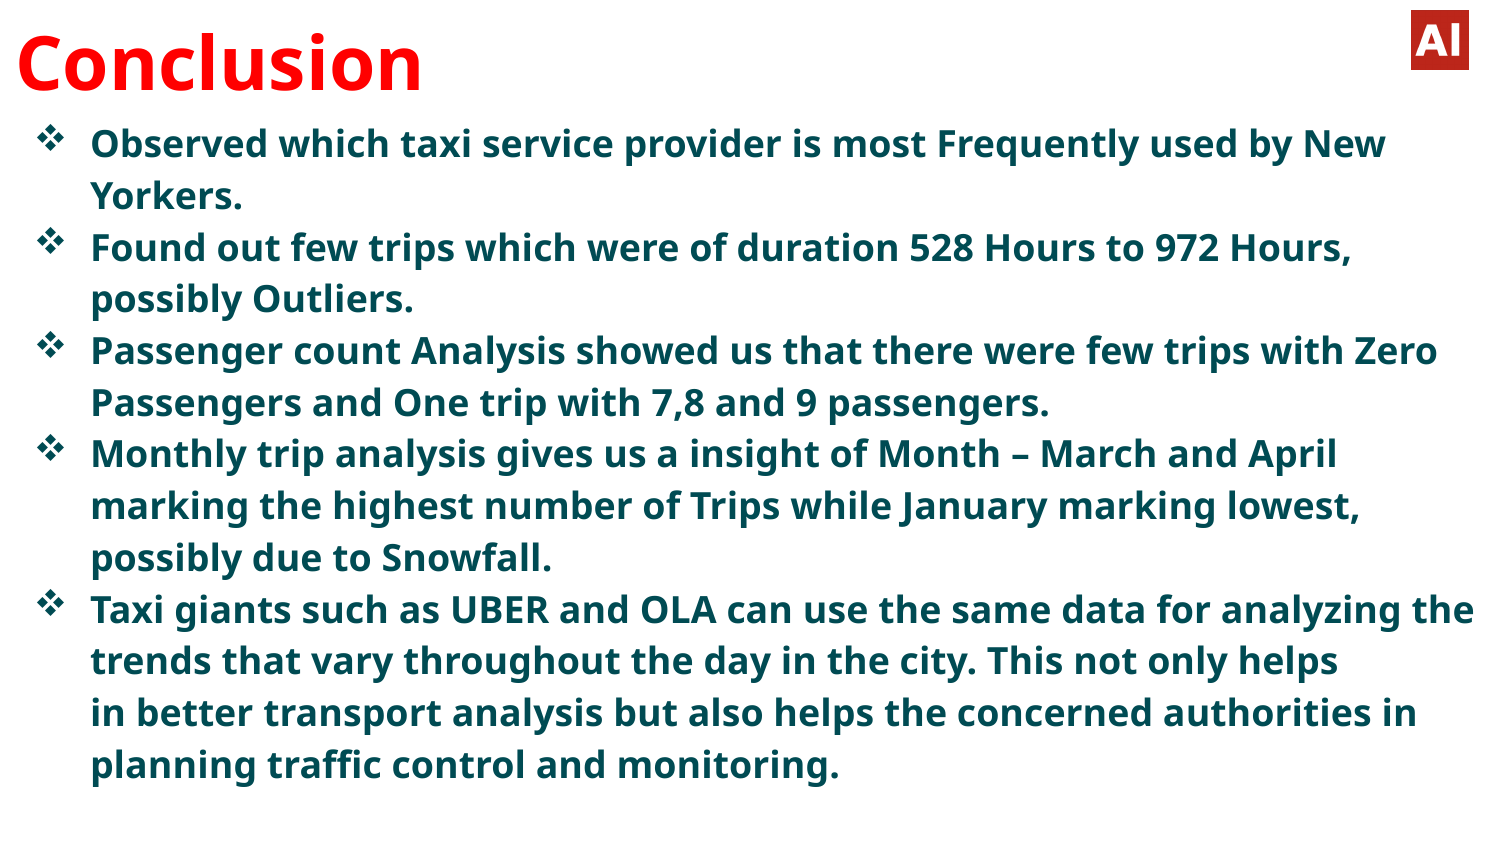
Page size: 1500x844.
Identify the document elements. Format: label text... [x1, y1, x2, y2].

list Observed which taxi service provider is most Frequently used by New Yorkers. Found out few trips which were of duration 528 Hours to 972 Hours, possibly Outliers. Passenger count Analysis showed us that there were few trips with Zero Passengers and One trip with 7,8 and 9 passengers. Monthly trip analysis gives us a insight of Month – March and April marking the highest number of Trips while January marking lowest, possibly due to Snowfall. Taxi giants such as UBER and OLA can use the same data for analyzing the trends that vary throughout the day in the city. This not only helps in better transport analysis but also helps the concerned authorities in planning traffic control and monitoring. [0, 98, 1500, 844]
title Conclusion [0, 0, 1398, 97]
picture [1411, 10, 1469, 70]
